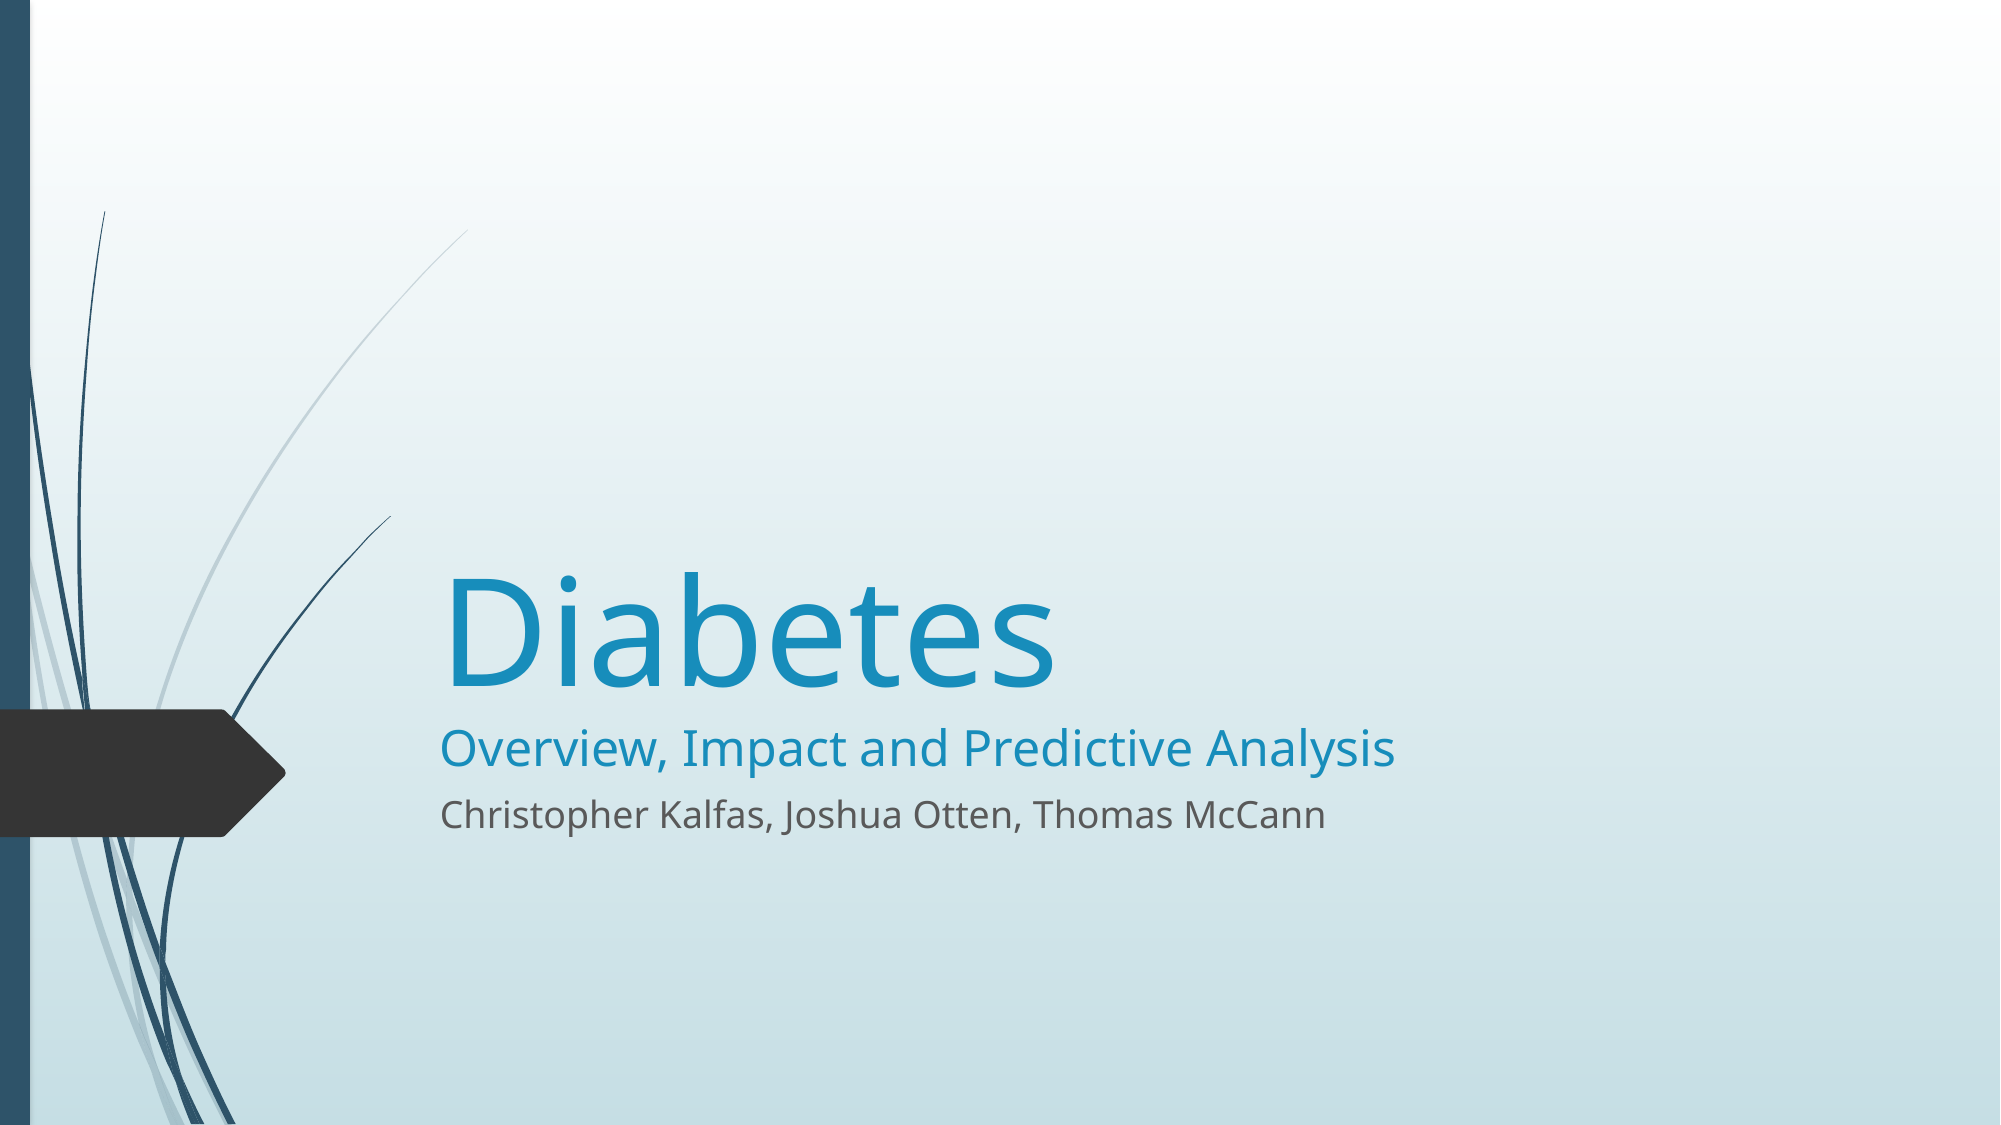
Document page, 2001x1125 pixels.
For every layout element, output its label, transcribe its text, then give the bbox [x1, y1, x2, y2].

title Diabetes Overview, Impact and Predictive Analysis [424, 412, 1888, 783]
subtitle Christopher Kalfas, Joshua Otten, Thomas McCann [424, 783, 1888, 969]
